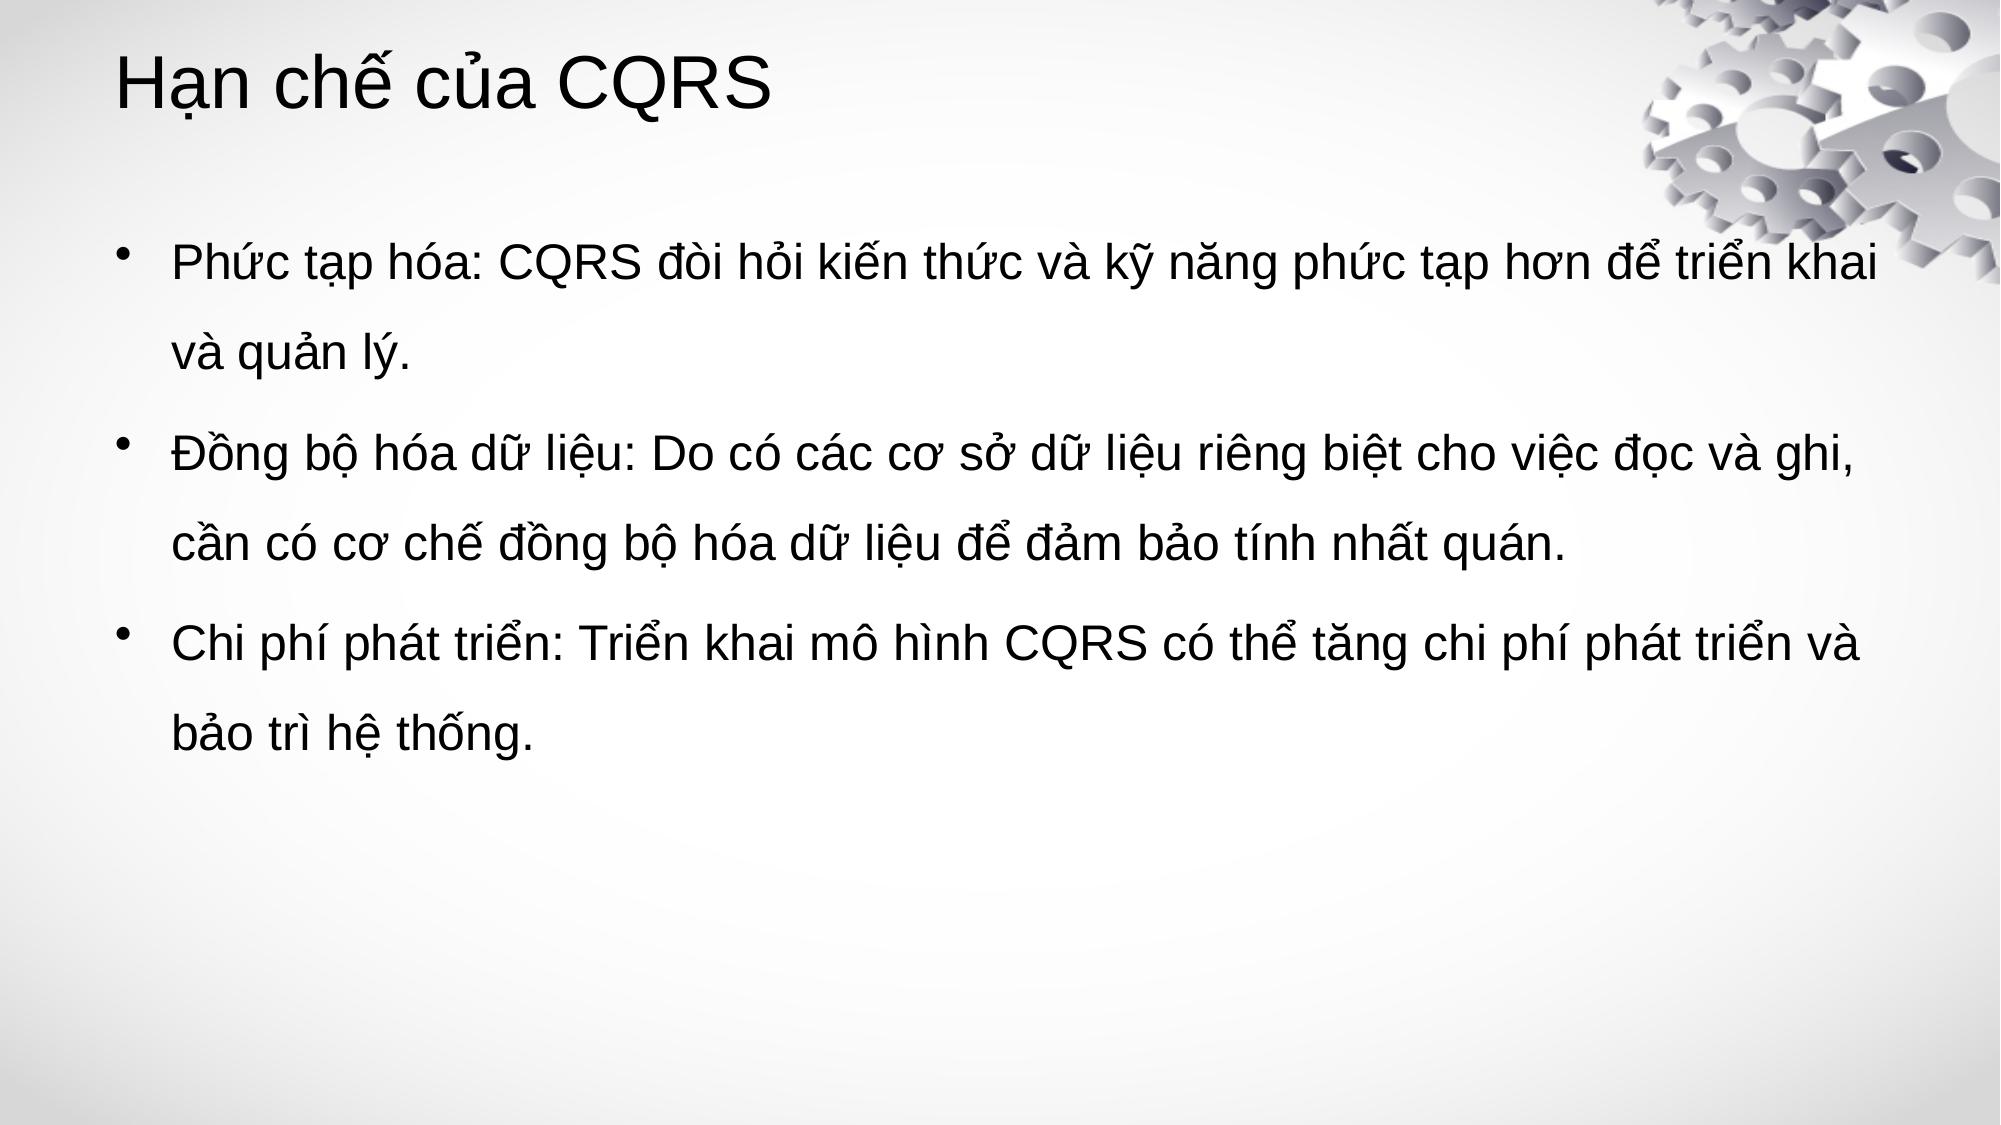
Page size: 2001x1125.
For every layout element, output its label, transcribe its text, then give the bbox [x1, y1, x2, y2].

title Hạn chế của CQRS [99, 30, 1901, 127]
list Phức tạp hóa: CQRS đòi hỏi kiến thức và kỹ năng phức tạp hơn để triển khai và quản lý. Đồng bộ hóa dữ liệu: Do có các cơ sở dữ liệu riêng biệt cho việc đọc và ghi, cần có cơ chế đồng bộ hóa dữ liệu để đảm bảo tính nhất quán. Chi phí phát triển: Triển khai mô hình CQRS có thể tăng chi phí phát triển và bảo trì hệ thống. [99, 192, 1901, 1006]
picture [0, 0, 2000, 1125]
